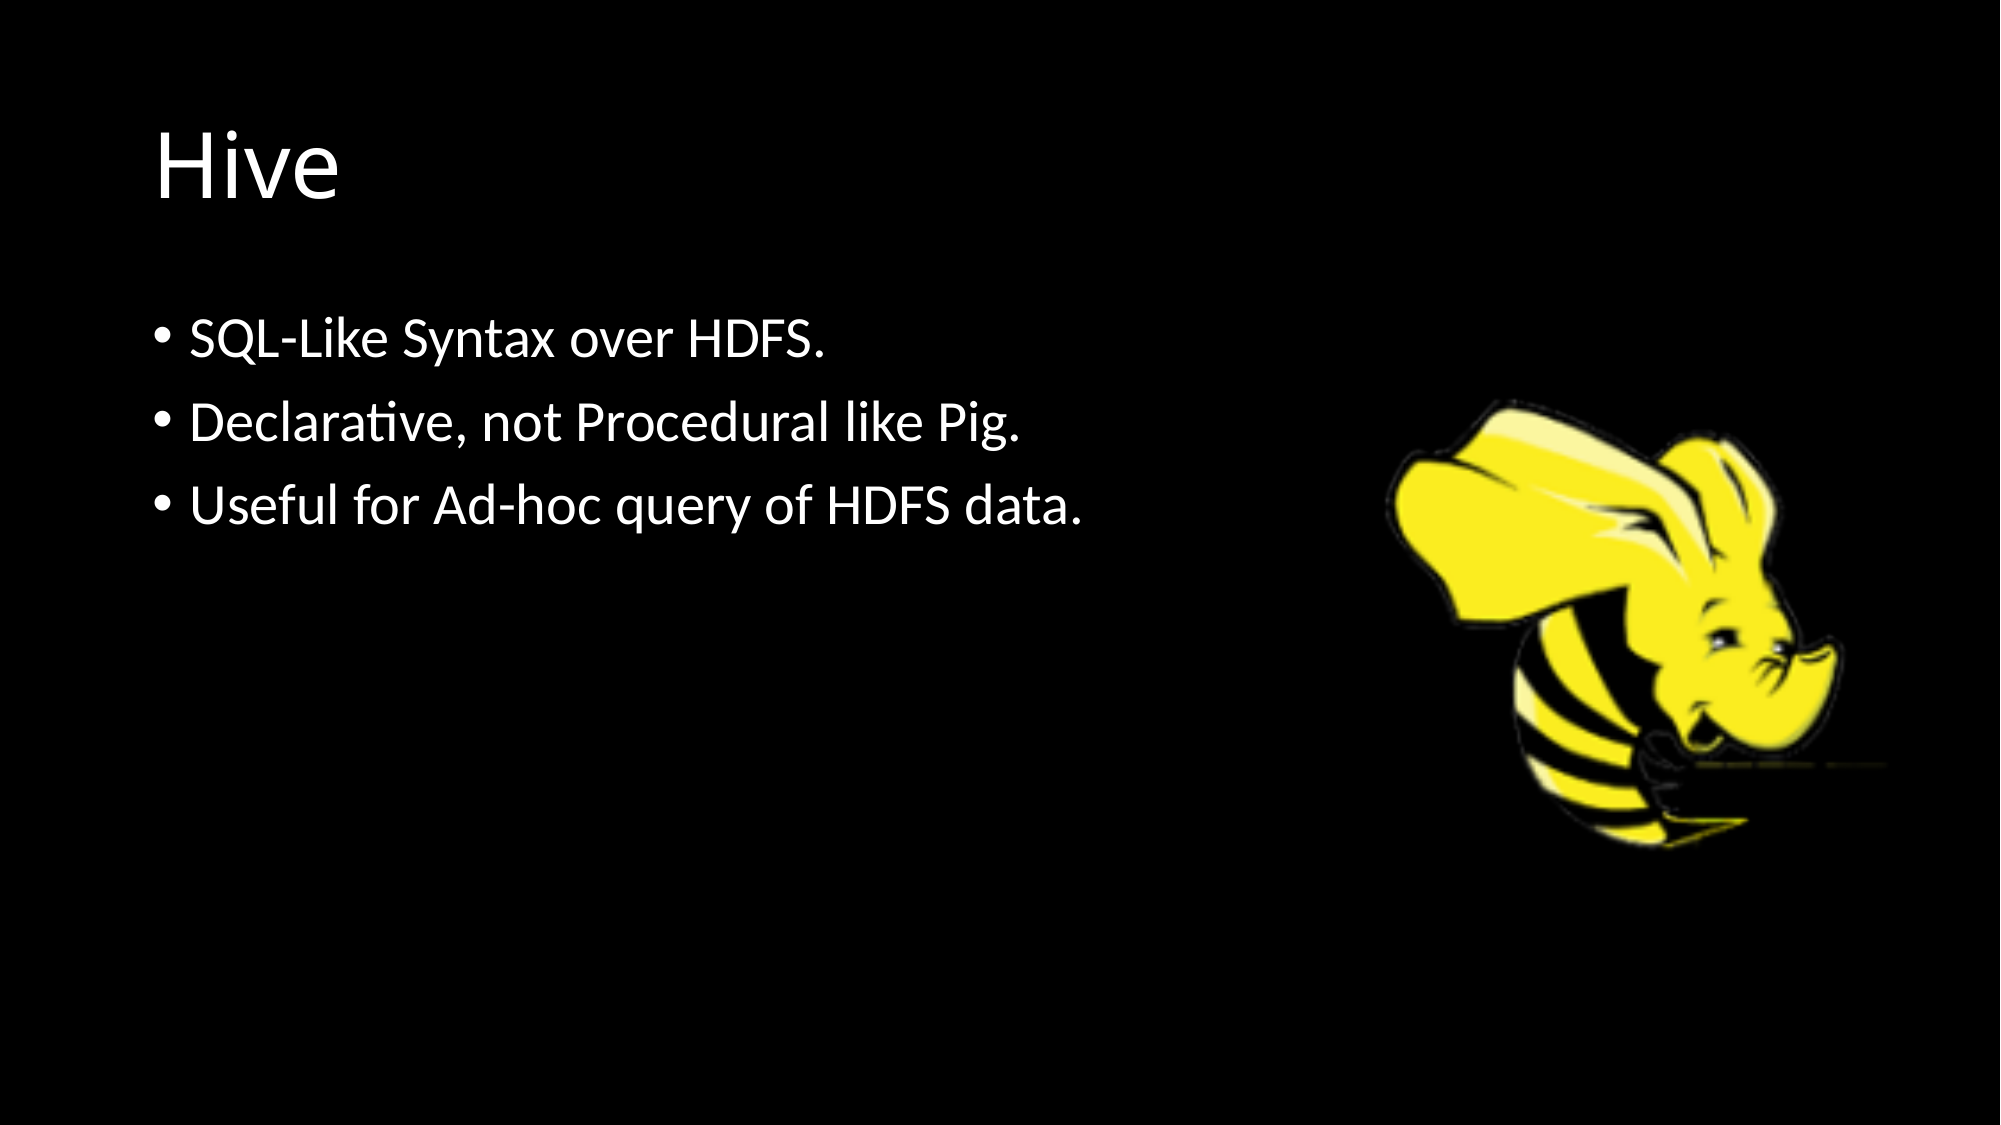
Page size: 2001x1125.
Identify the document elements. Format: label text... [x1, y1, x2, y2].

picture [1322, 261, 1910, 973]
list SQL-Like Syntax over HDFS. Declarative, not Procedural like Pig. Useful for Ad-hoc query of HDFS data. [137, 299, 1275, 1014]
title Hive [137, 59, 1863, 278]
